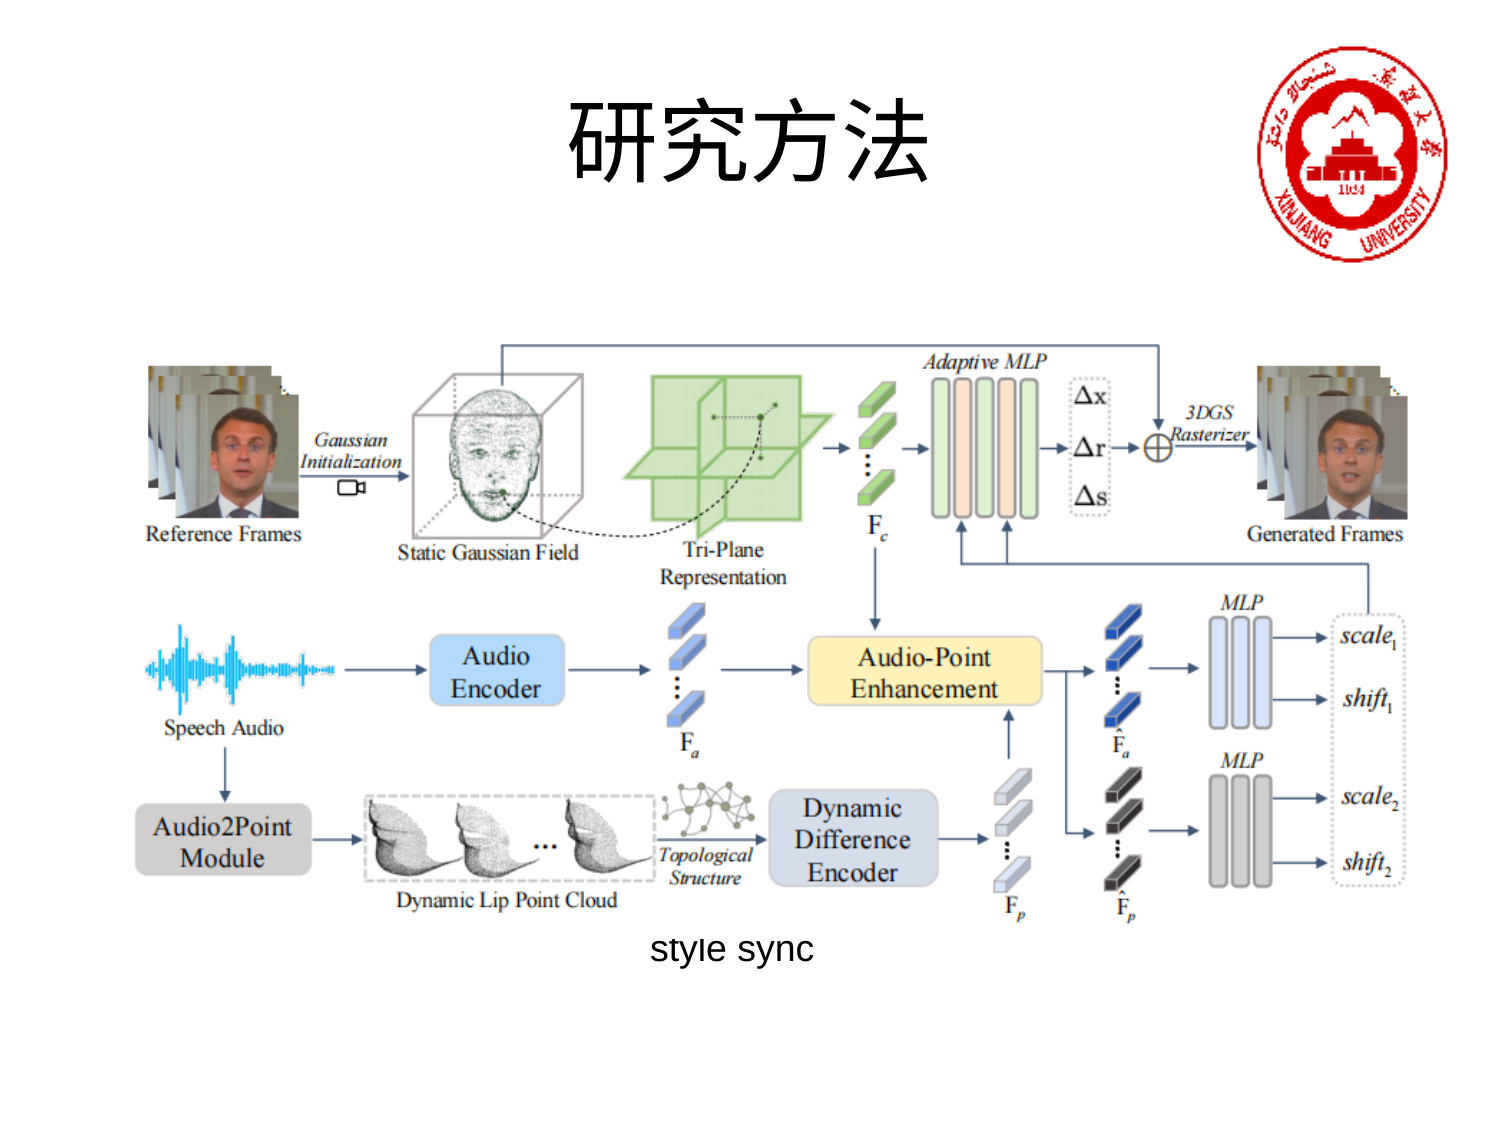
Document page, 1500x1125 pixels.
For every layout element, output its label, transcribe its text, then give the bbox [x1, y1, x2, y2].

picture [0, 0, 1500, 1125]
text_box style sync [454, 939, 1010, 977]
title 研究方法 [74, 44, 1426, 233]
